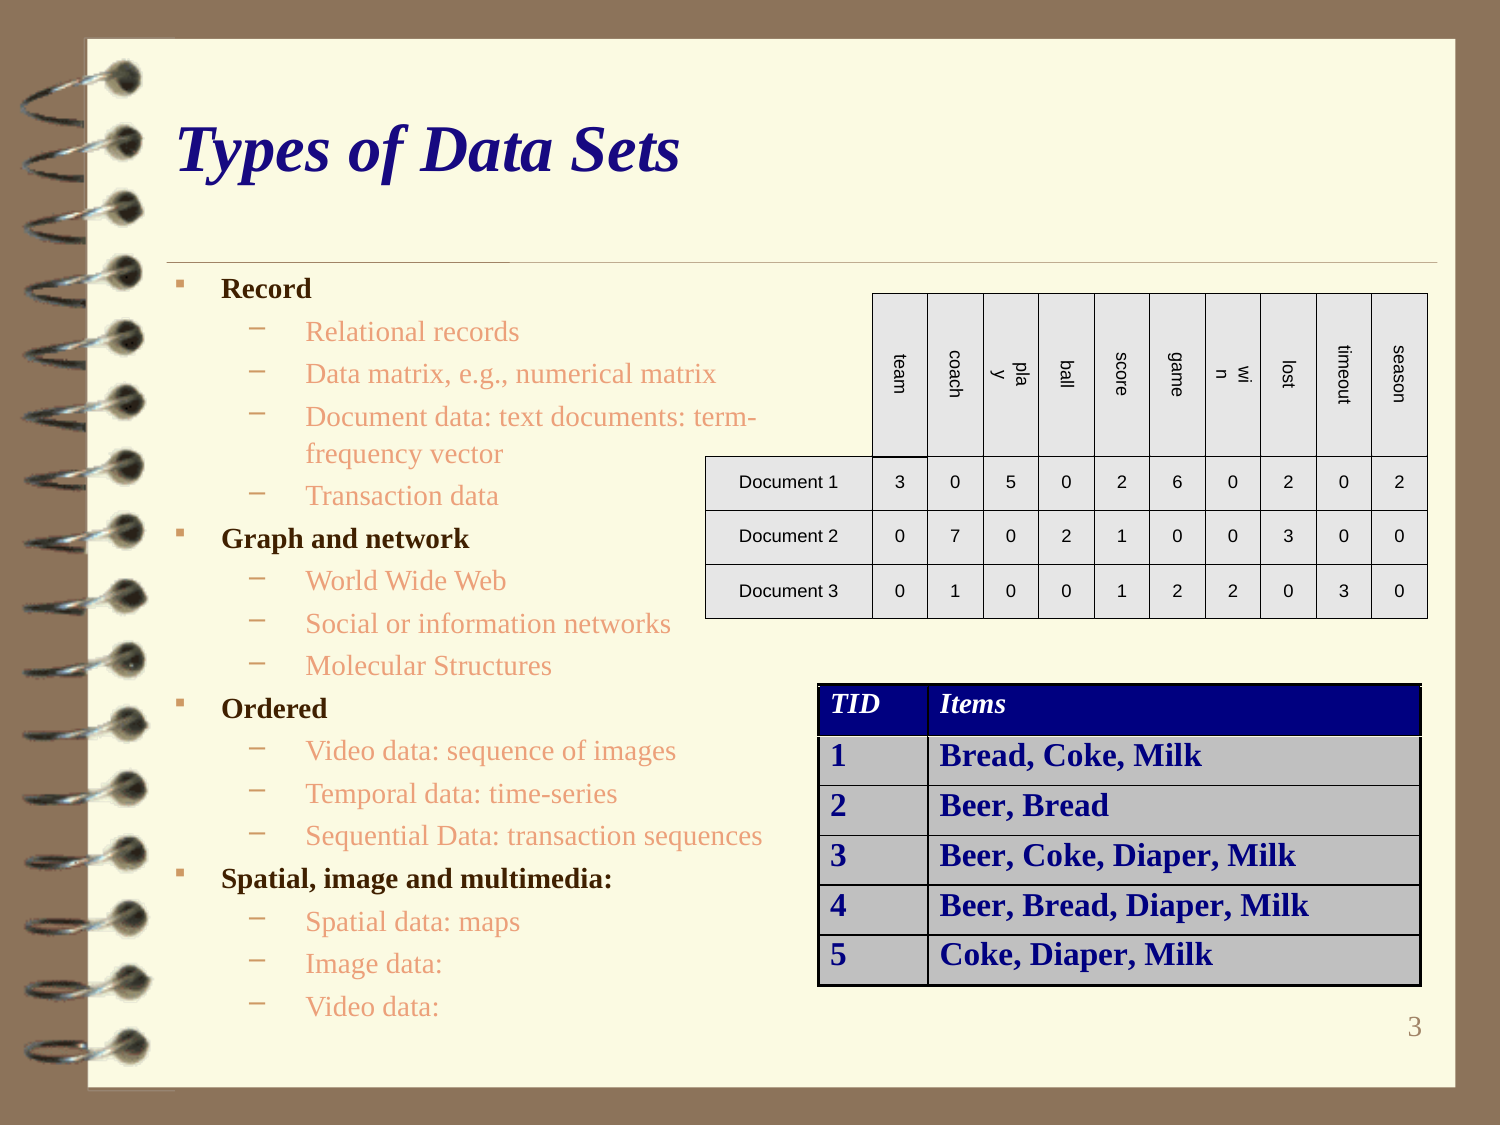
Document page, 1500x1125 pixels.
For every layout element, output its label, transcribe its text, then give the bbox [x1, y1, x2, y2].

slide_number 3 [1124, 999, 1438, 1076]
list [802, 682, 1431, 1012]
list Record Relational records Data matrix, e.g., numerical matrix Document data: text documents: term-frequency vector Transaction data Graph and network World Wide Web Social or information networks Molecular Structures Ordered Video data: sequence of images Temporal data: time-series Sequential Data: transaction sequences Spatial, image and multimedia: Spatial data: maps Image data: Video data: [159, 260, 804, 1112]
picture [0, 0, 175, 1125]
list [702, 290, 1431, 622]
title Types of Data Sets [159, 69, 1463, 220]
